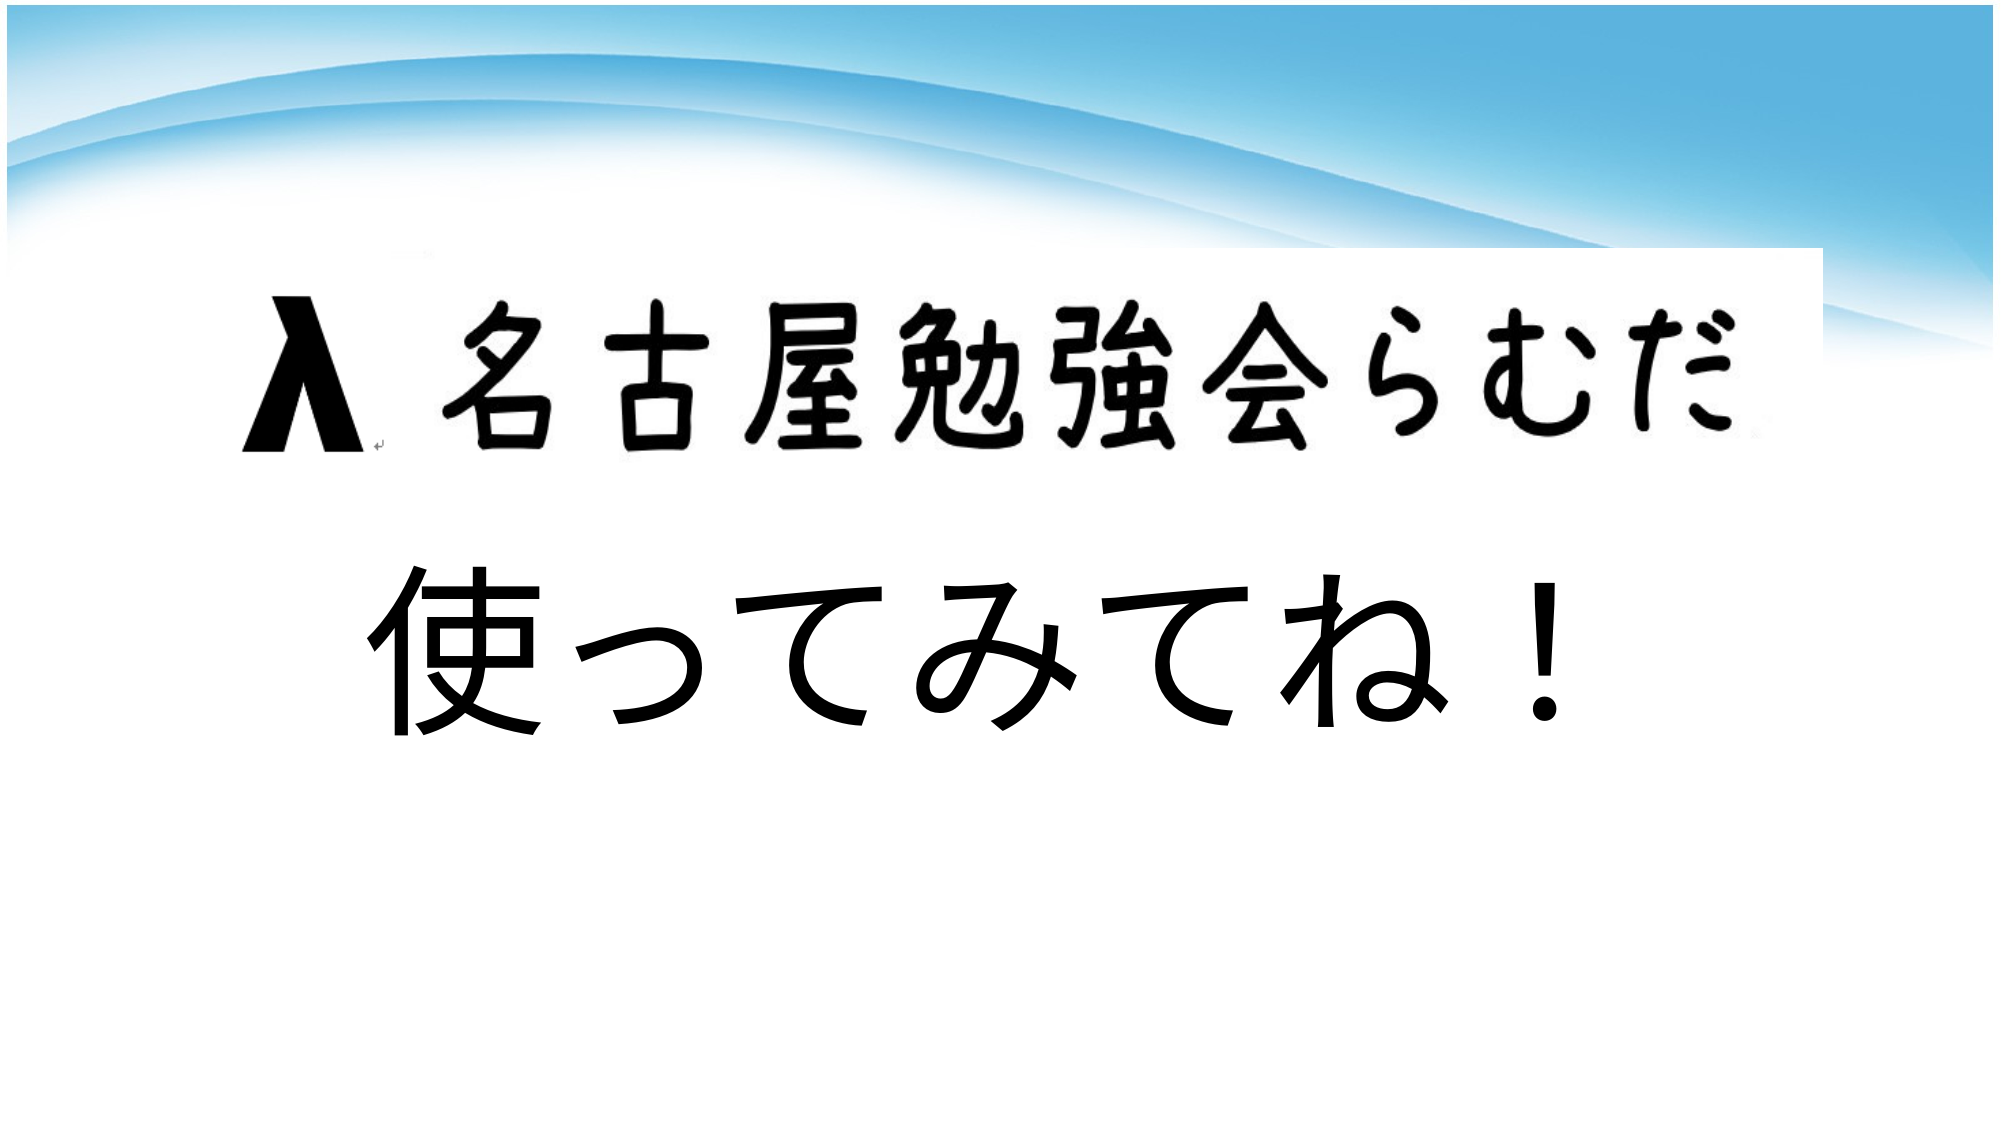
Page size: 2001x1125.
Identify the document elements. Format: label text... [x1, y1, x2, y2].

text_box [207, 248, 1823, 506]
title 使ってみてね！ [0, 0, 2000, 1125]
